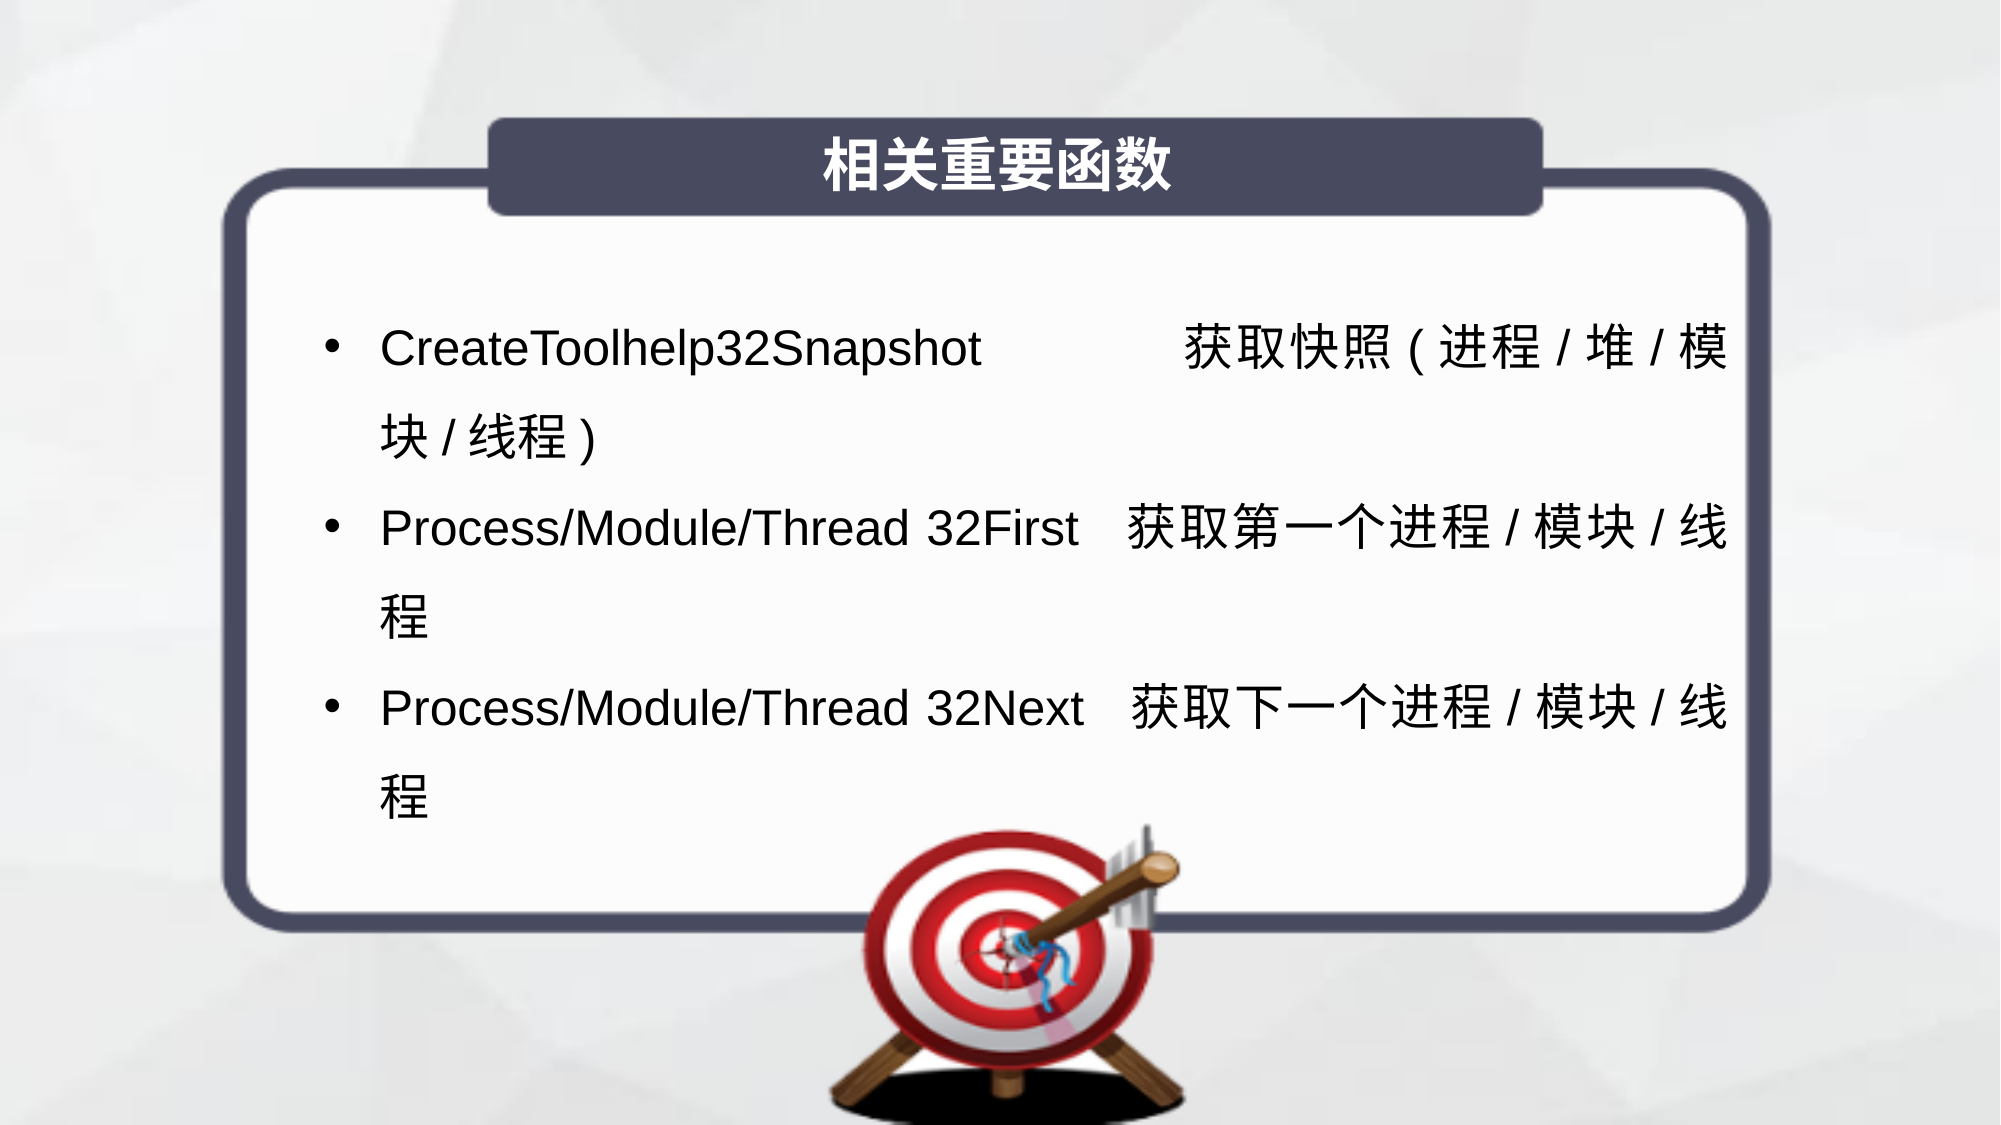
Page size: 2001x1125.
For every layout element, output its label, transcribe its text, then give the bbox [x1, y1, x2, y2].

picture [0, 0, 2001, 1125]
title 相关重要函数 [631, 129, 1365, 213]
list CreateToolhelp32Snapshot 获取快照(进程/堆/模块/线程) Process/Module/Thread 32First 获取第一个进程/模块/线程 Process/Module/Thread 32Next 获取下一个进程/模块/线程 [308, 242, 1744, 869]
